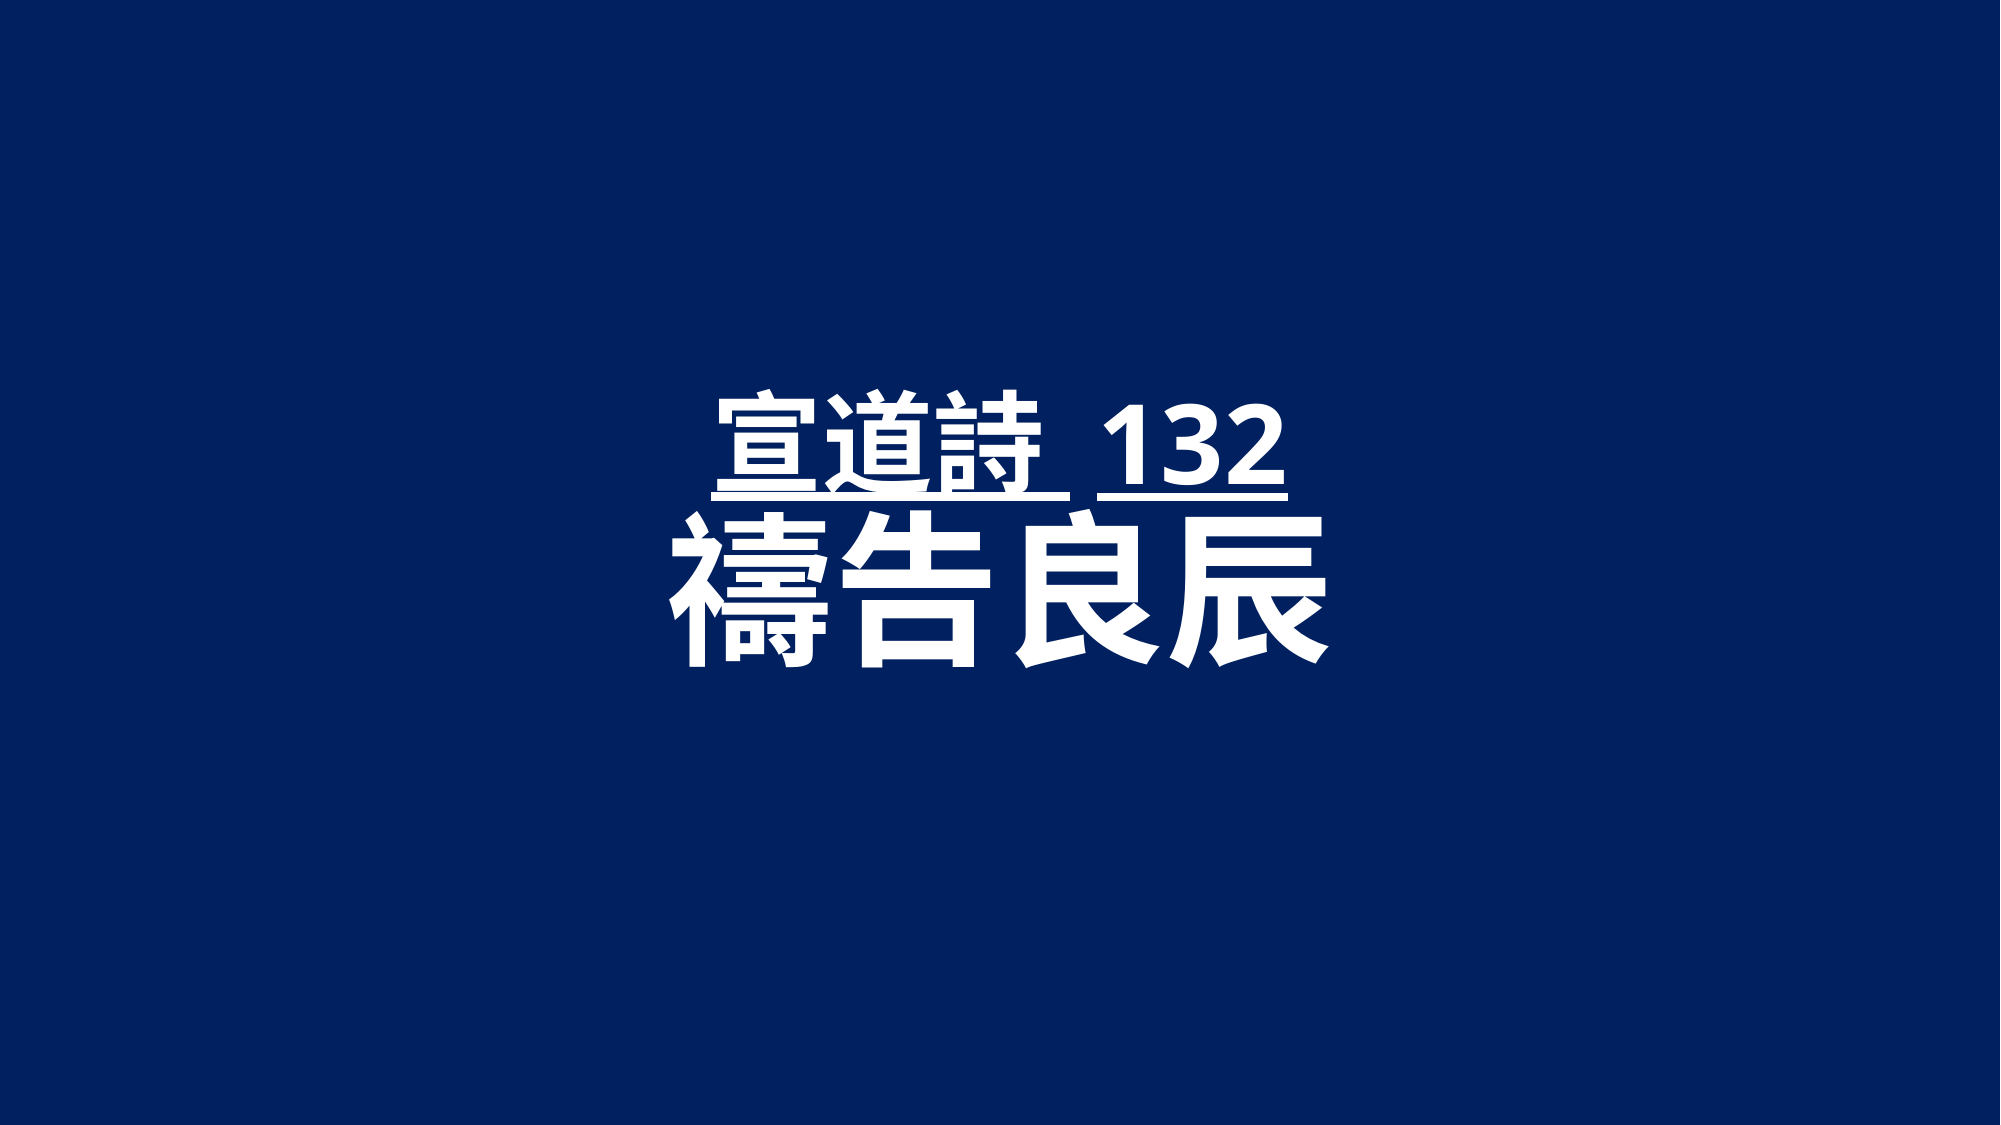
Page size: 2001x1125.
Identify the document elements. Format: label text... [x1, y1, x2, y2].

title 宣道詩 132 禱告良辰 [0, 444, 2000, 632]
